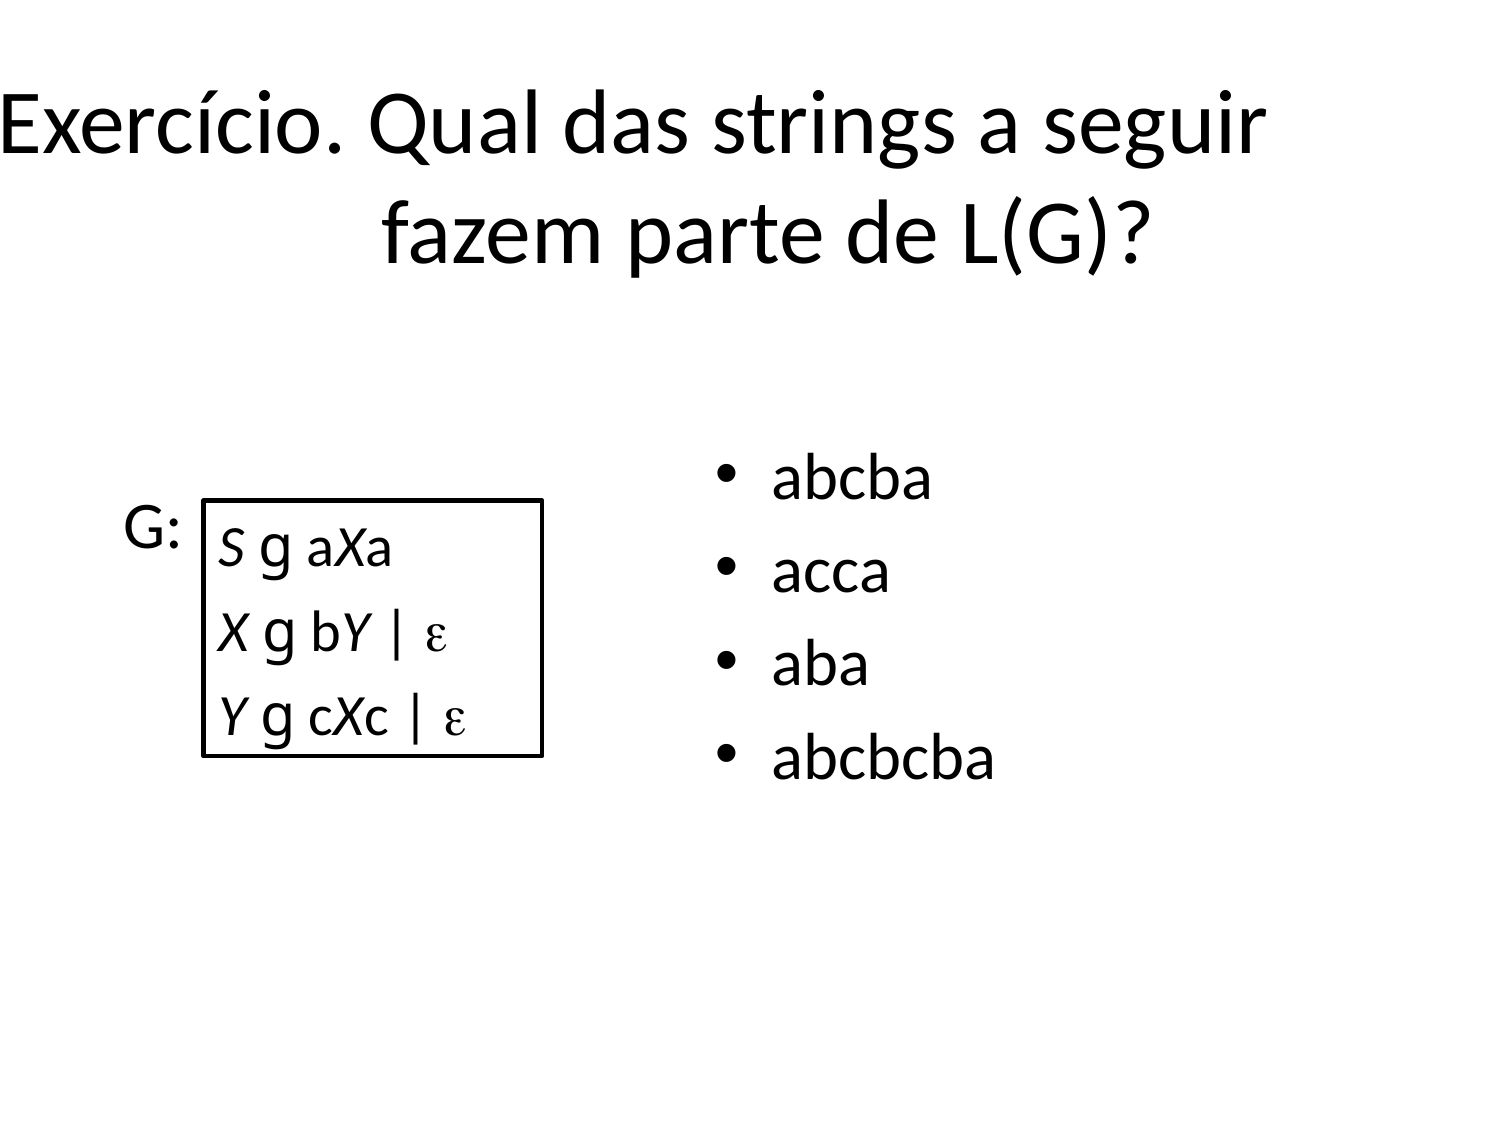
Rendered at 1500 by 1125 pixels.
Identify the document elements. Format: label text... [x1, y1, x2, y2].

list abcba acca aba abcbcba [699, 425, 1336, 1052]
text_box G: [108, 474, 199, 570]
text_box S g aXa X g bY |  Y g cXc |  [201, 498, 544, 758]
title Exercício. Qual das strings a seguir fazem parte de L(G)? [0, 24, 1500, 318]
